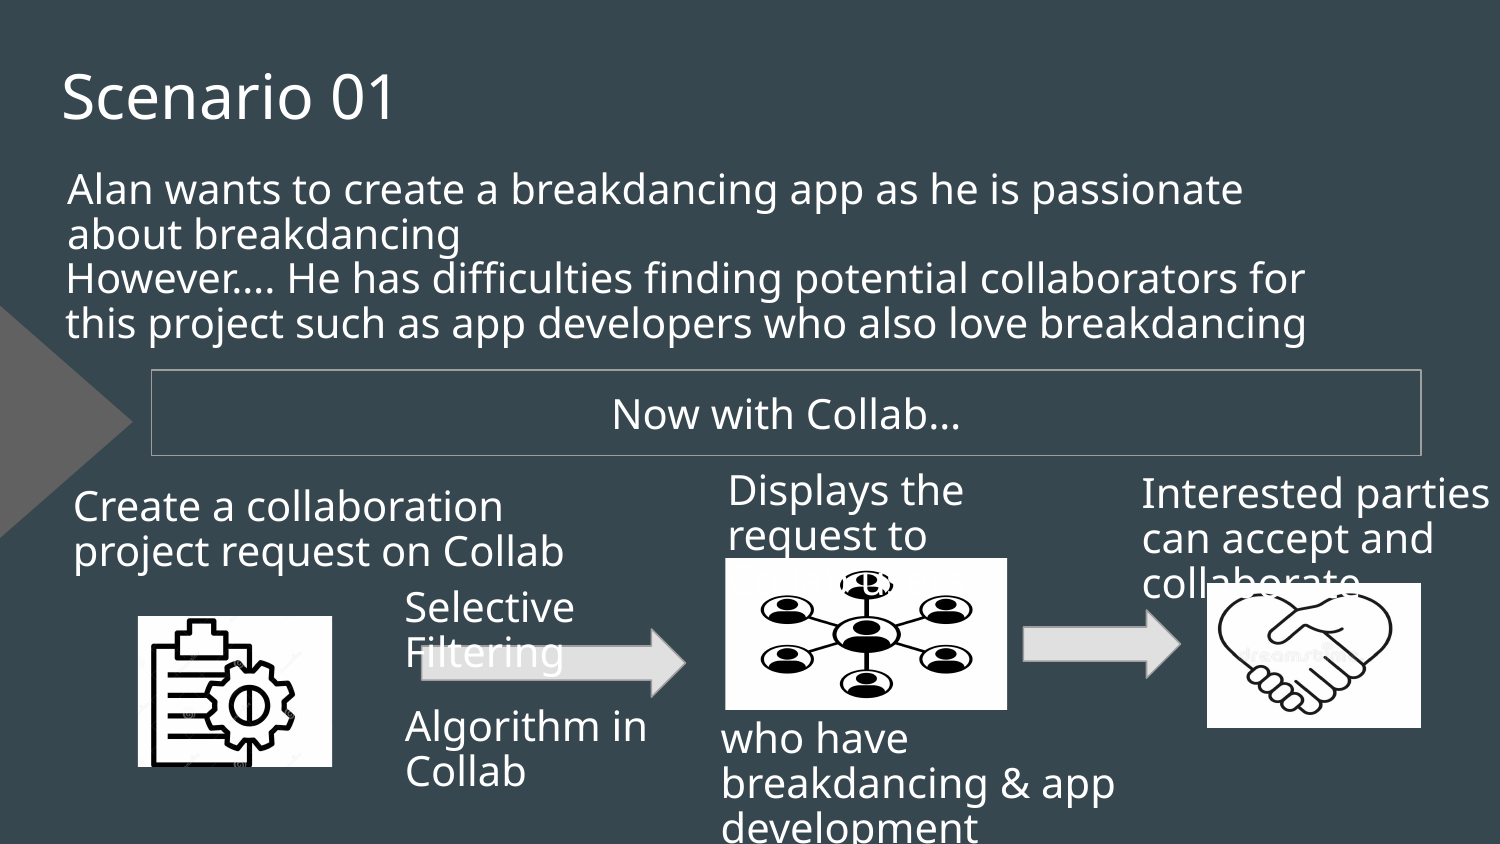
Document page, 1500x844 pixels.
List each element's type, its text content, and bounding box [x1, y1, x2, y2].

text_box Create a collaboration project request on Collab [57, 420, 599, 619]
picture [137, 615, 333, 768]
text_box Alan wants to create a breakdancing app as he is passionate about breakdancing [52, 153, 1357, 256]
text_box Now with Collab… [151, 369, 1421, 456]
text_box Selective Filtering [389, 571, 720, 629]
text_box Interested parties can accept and collaborate [1126, 458, 1500, 609]
picture [1206, 583, 1422, 729]
text_box who have breakdancing & app development profiles [705, 702, 1145, 844]
picture [725, 558, 1008, 710]
text_box Algorithm in Collab [389, 690, 720, 759]
title Scenario 01 [46, 53, 564, 205]
text_box [1023, 609, 1181, 679]
text_box [421, 629, 686, 690]
text_box Displays the request to Collab users [712, 456, 1060, 557]
text_box However…. He has difficulties finding potential collaborators for this project such as app developers who also love breakdancing [50, 242, 1355, 345]
